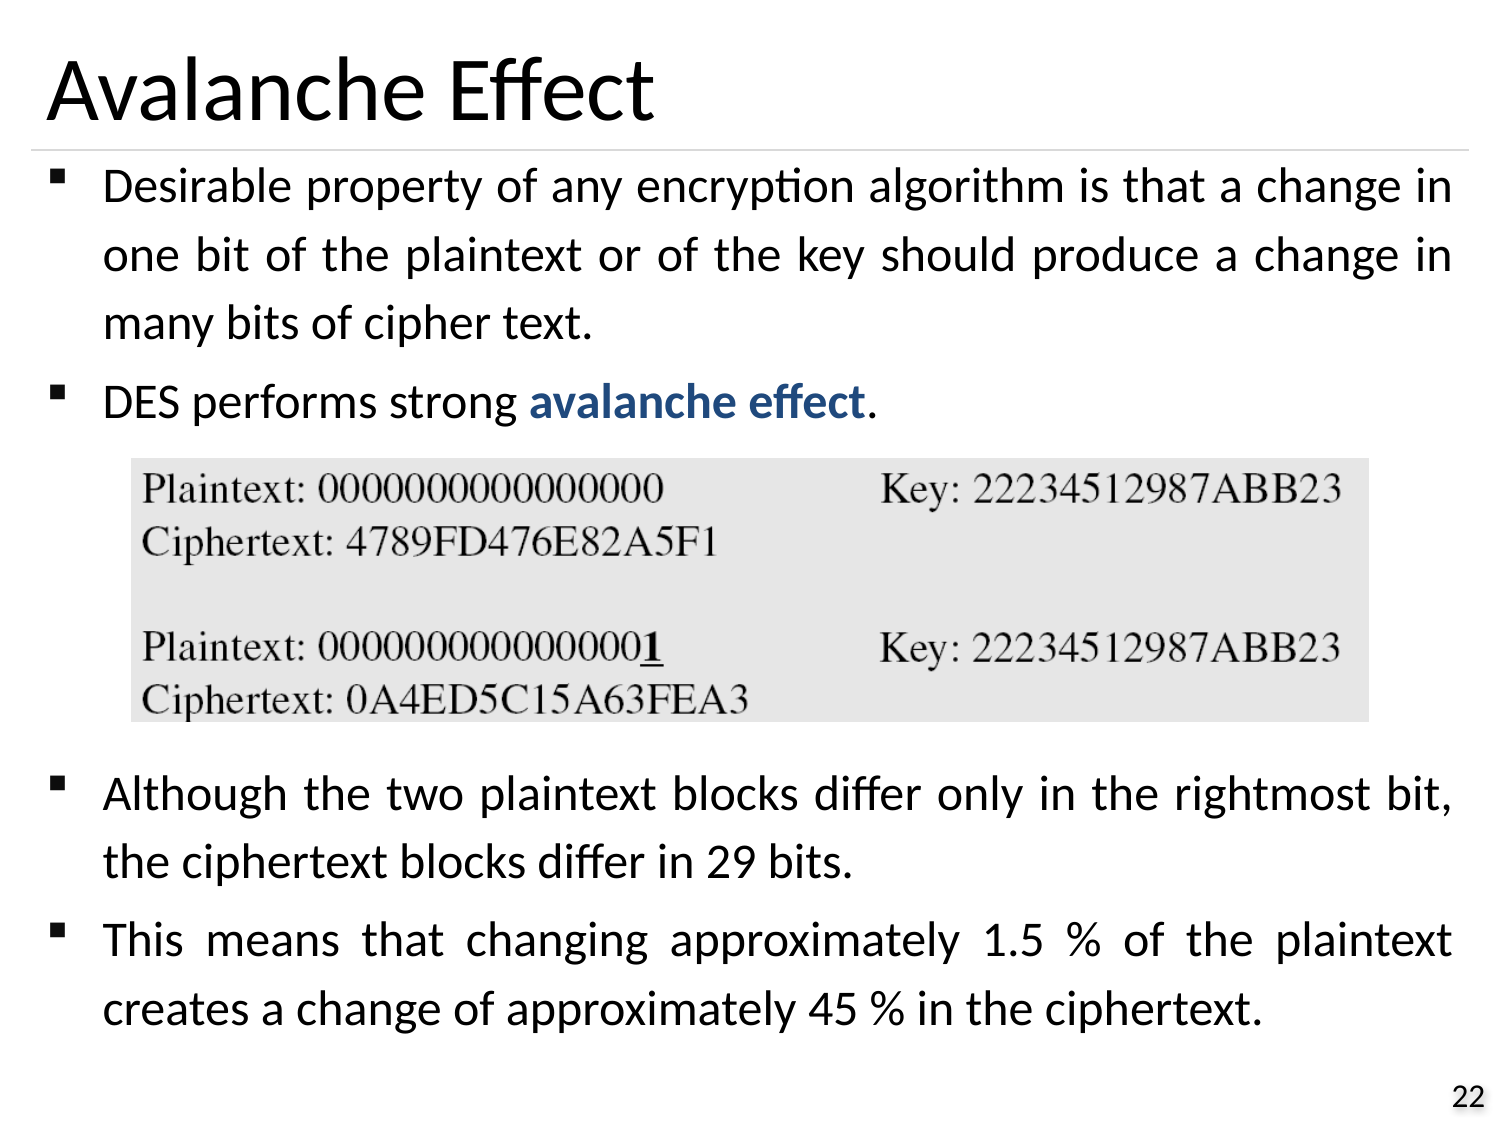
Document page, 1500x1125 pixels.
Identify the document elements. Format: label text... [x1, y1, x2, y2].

title Avalanche Effect [31, 17, 1469, 137]
picture [131, 457, 1369, 722]
list Desirable property of any encryption algorithm is that a change in one bit of the plaintext or of the key should produce a change in many bits of cipher text. DES performs strong avalanche effect. Although the two plaintext blocks differ only in the rightmost bit, the ciphertext blocks differ in 29 bits. This means that changing approximately 1.5 % of the plaintext creates a change of approximately 45 % in the ciphertext. [31, 137, 1469, 1077]
